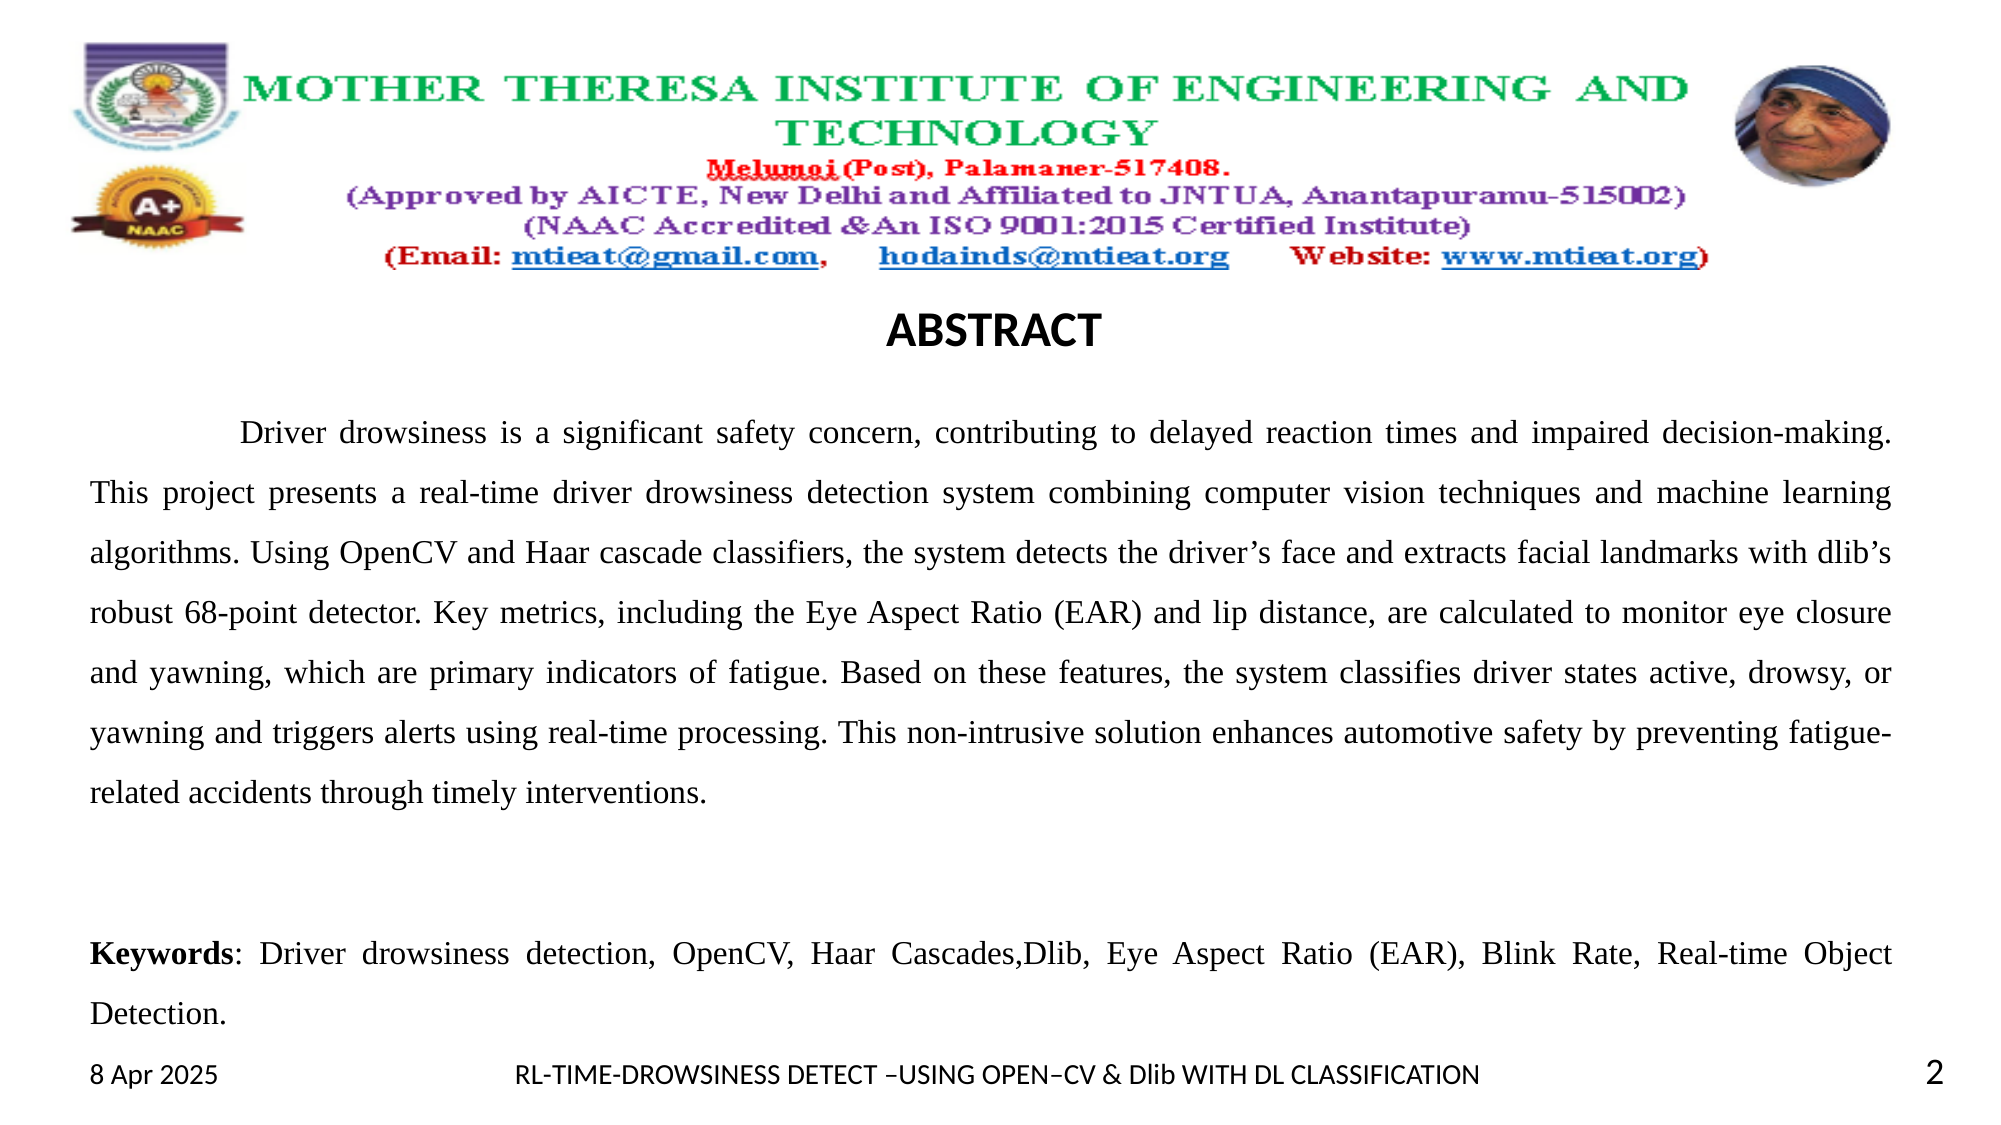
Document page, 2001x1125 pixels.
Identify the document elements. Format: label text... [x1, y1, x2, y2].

text_box ABSTRACT [871, 288, 1129, 364]
text_box RL-TIME-DROWSINESS DETECT –USING OPEN–CV & Dlib WITH DL CLASSIFICATION [500, 1048, 1738, 1098]
text_box 8 Apr 2025 [74, 1048, 288, 1098]
list Driver drowsiness is a significant safety concern, contributing to delayed reaction times and impaired decision-making. This project presents a real-time driver drowsiness detection system combining computer vision techniques and machine learning algorithms. Using OpenCV and Haar cascade classifiers, the system detects the driver’s face and extracts facial landmarks with dlib’s robust 68-point detector. Key metrics, including the Eye Aspect Ratio (EAR) and lip distance, are calculated to monitor eye closure and yawning, which are primary indicators of fatigue. Based on these features, the system classifies driver states active, drowsy, or yawning and triggers alerts using real-time processing. This non-intrusive solution enhances automotive safety by preventing fatigue-related accidents through timely interventions. Keywords: Driver drowsiness detection, OpenCV, Haar Cascades,Dlib, Eye Aspect Ratio (EAR), Blink Rate, Real-time Object Detection. [74, 383, 1911, 1030]
text_box 2 [1910, 1039, 1969, 1099]
picture [57, 25, 1911, 270]
